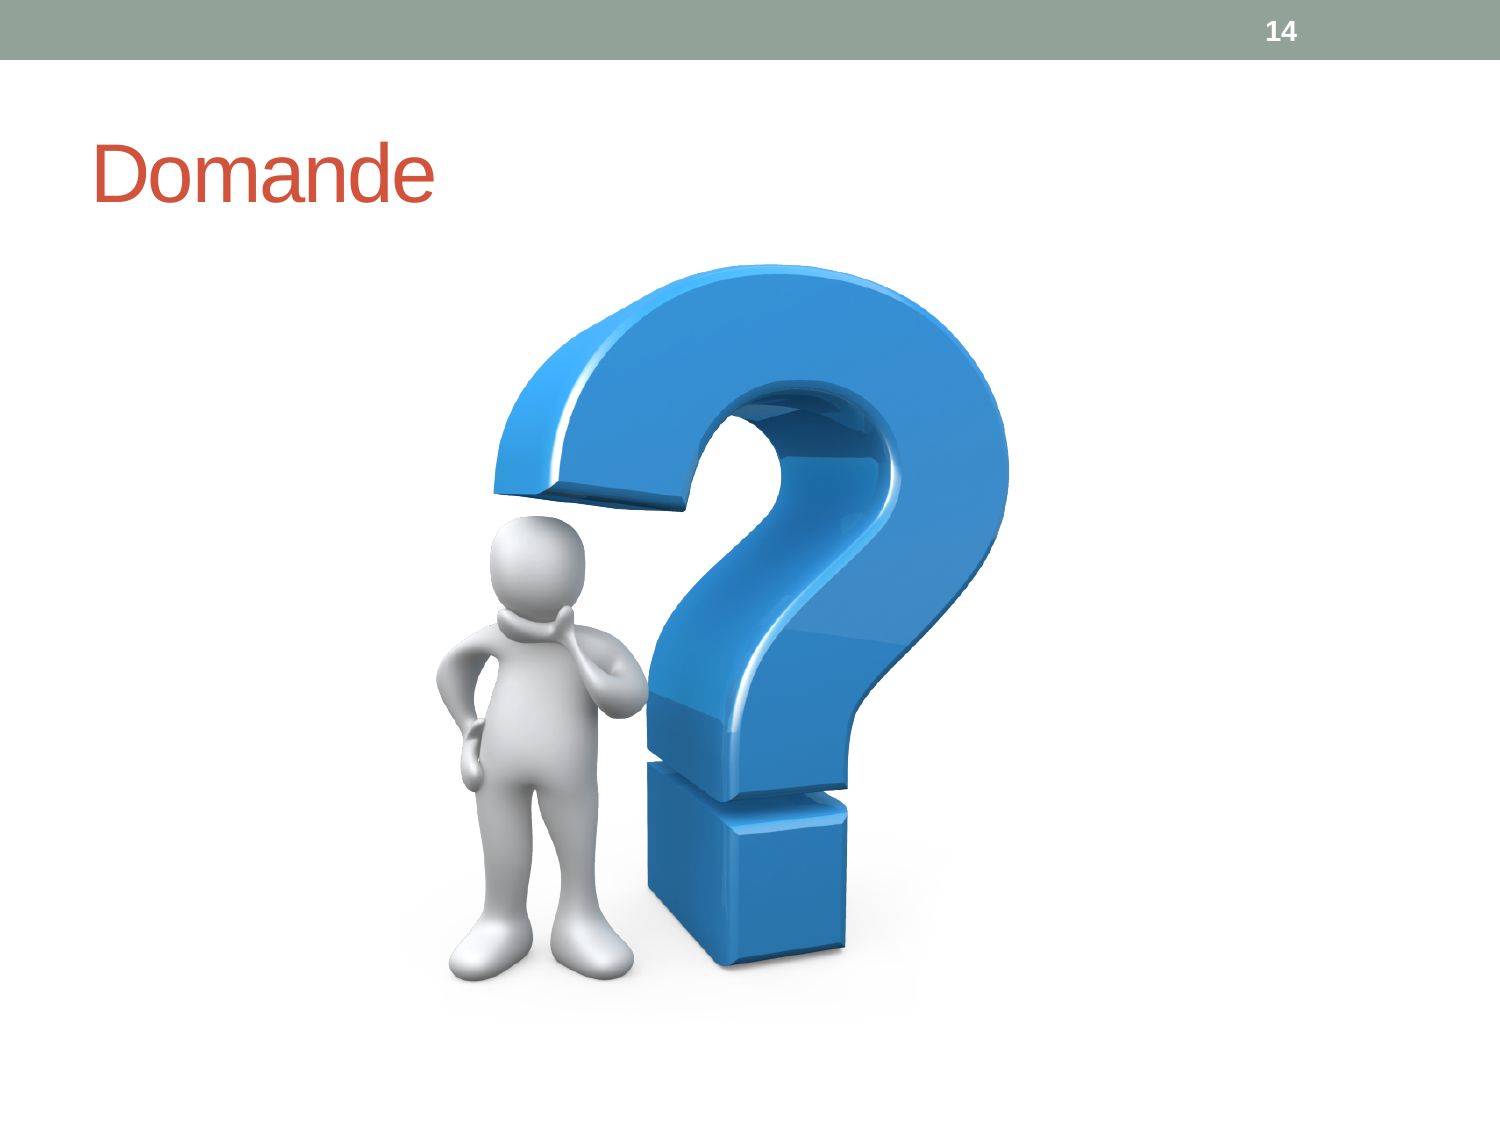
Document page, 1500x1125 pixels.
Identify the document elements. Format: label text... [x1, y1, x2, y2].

picture [241, 172, 1140, 1071]
title Domande [75, 87, 1425, 250]
slide_number 14 [1250, 3, 1425, 57]
